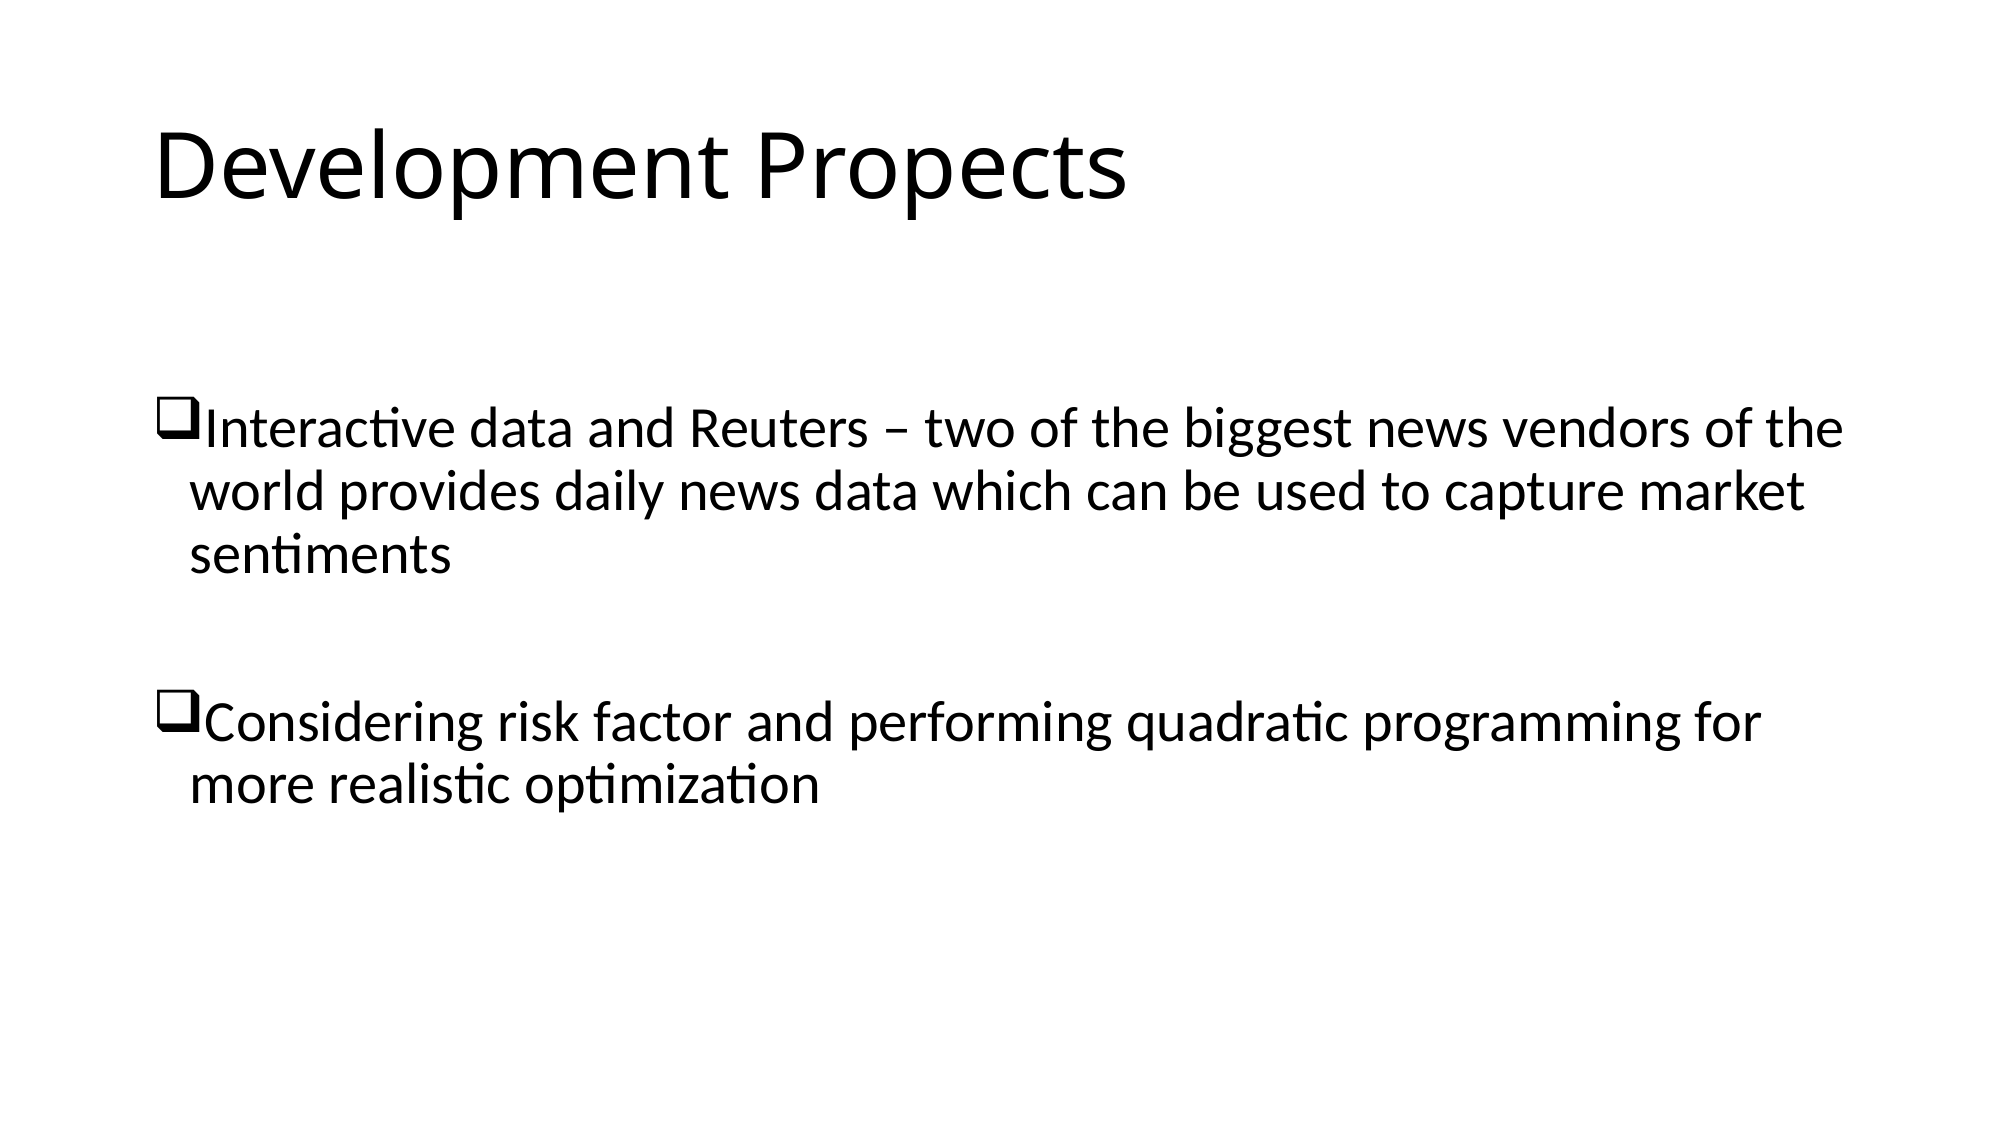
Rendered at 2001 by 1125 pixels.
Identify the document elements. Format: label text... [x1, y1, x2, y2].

title Development Propects [137, 59, 1863, 278]
list Interactive data and Reuters – two of the biggest news vendors of the world provides daily news data which can be used to capture market sentiments Considering risk factor and performing quadratic programming for more realistic optimization [137, 299, 1863, 1014]
